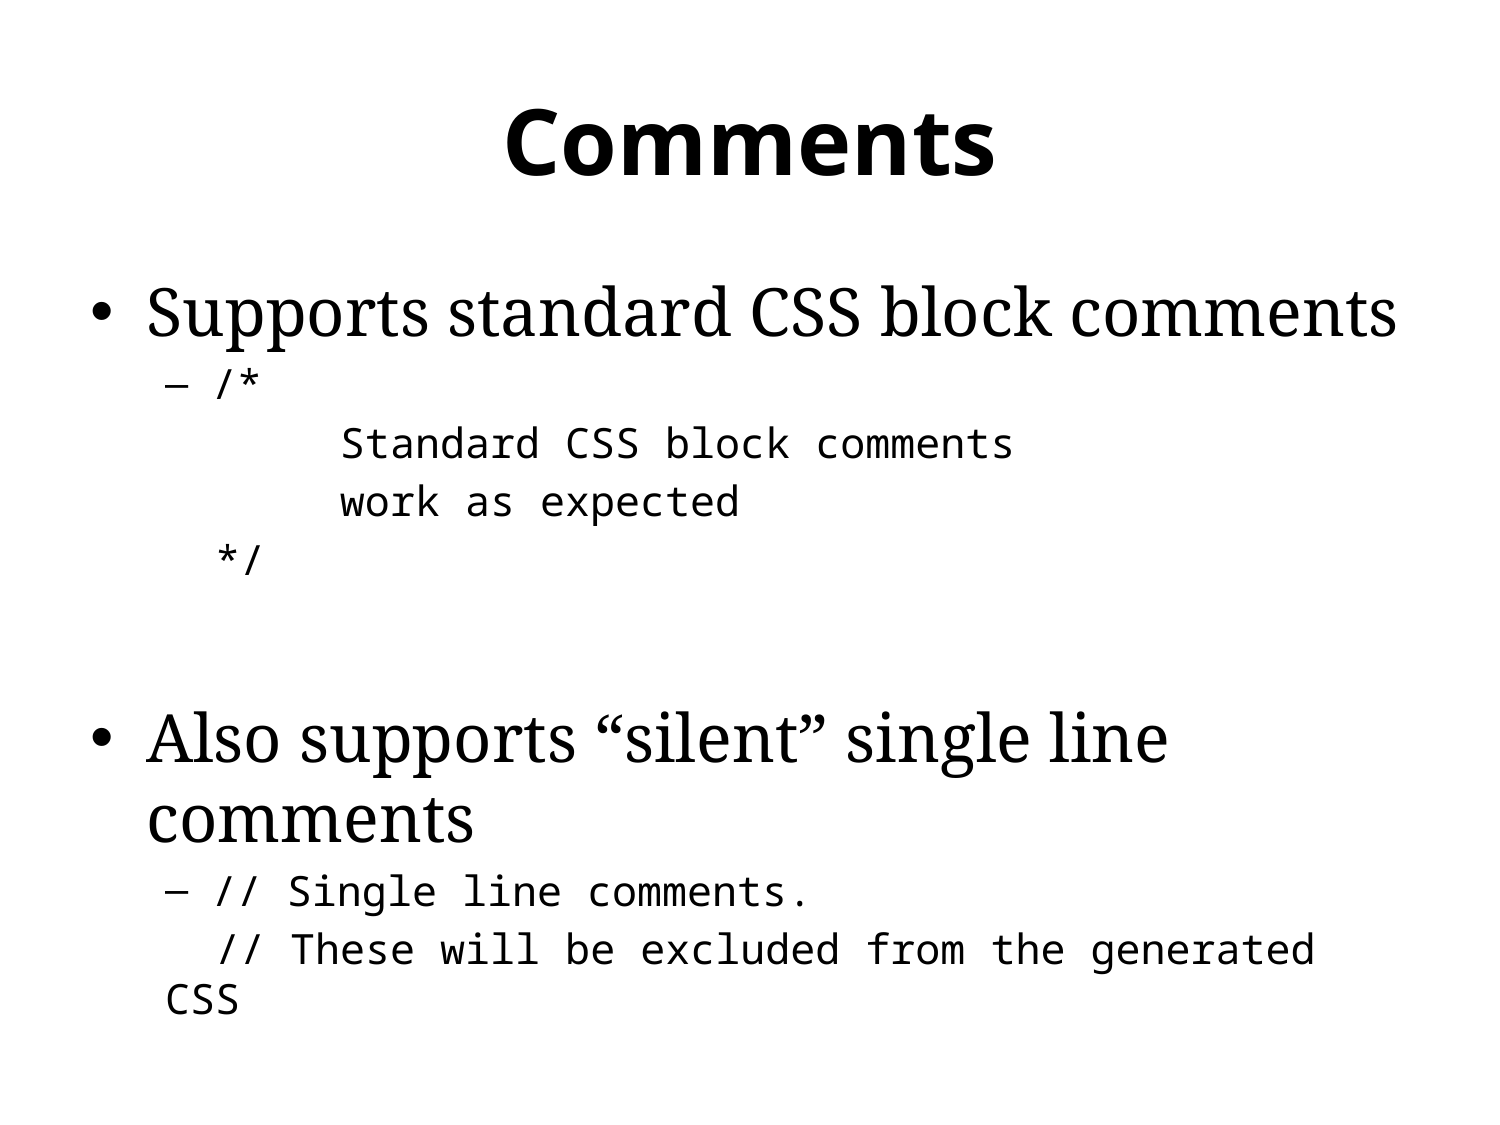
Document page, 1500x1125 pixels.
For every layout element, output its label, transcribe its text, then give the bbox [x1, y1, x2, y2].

list Supports standard CSS block comments /* Standard CSS block comments work as expected */ Also supports “silent” single line comments // Single line comments. // These will be excluded from the generated CSS [75, 262, 1425, 1005]
title Comments [75, 45, 1425, 233]
